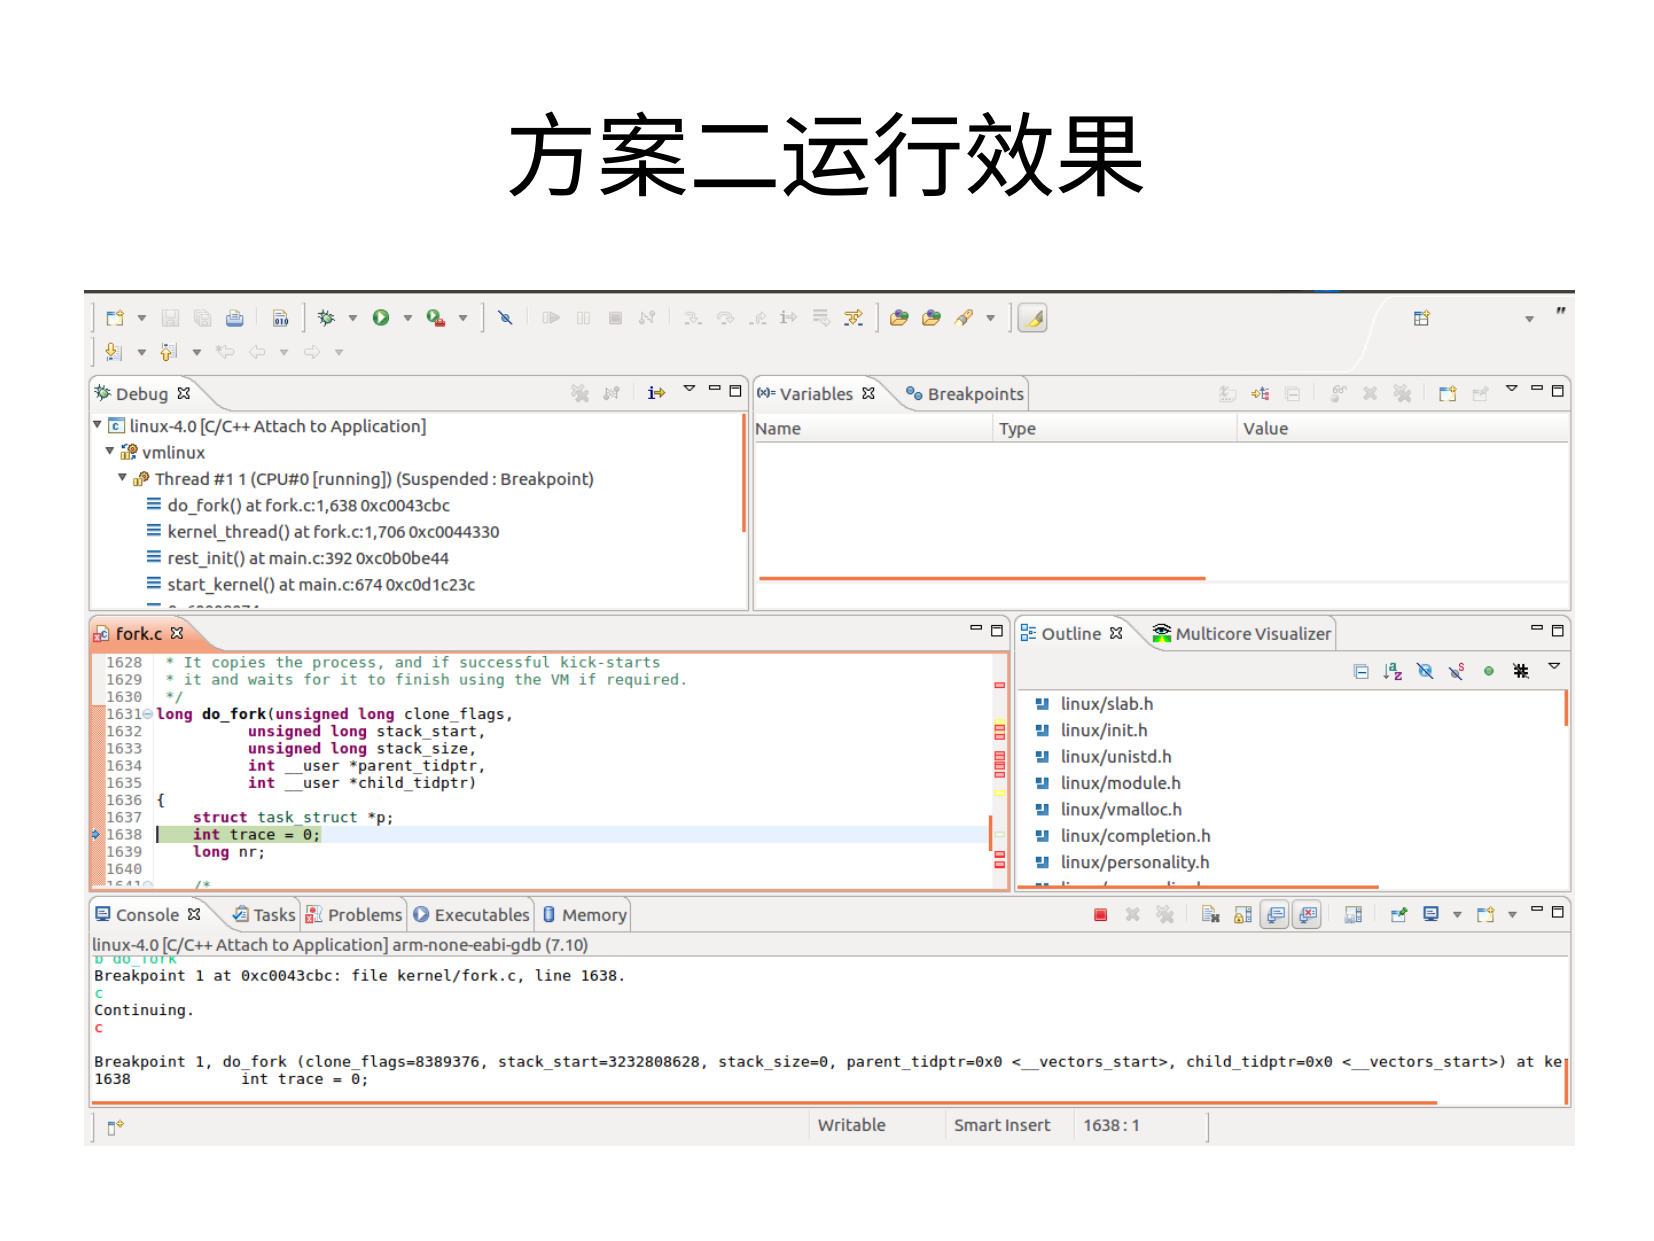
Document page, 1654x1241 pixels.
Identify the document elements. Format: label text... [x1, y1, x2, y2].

text_box 方案二运行效果 [82, 49, 1571, 257]
picture [84, 289, 1576, 1146]
